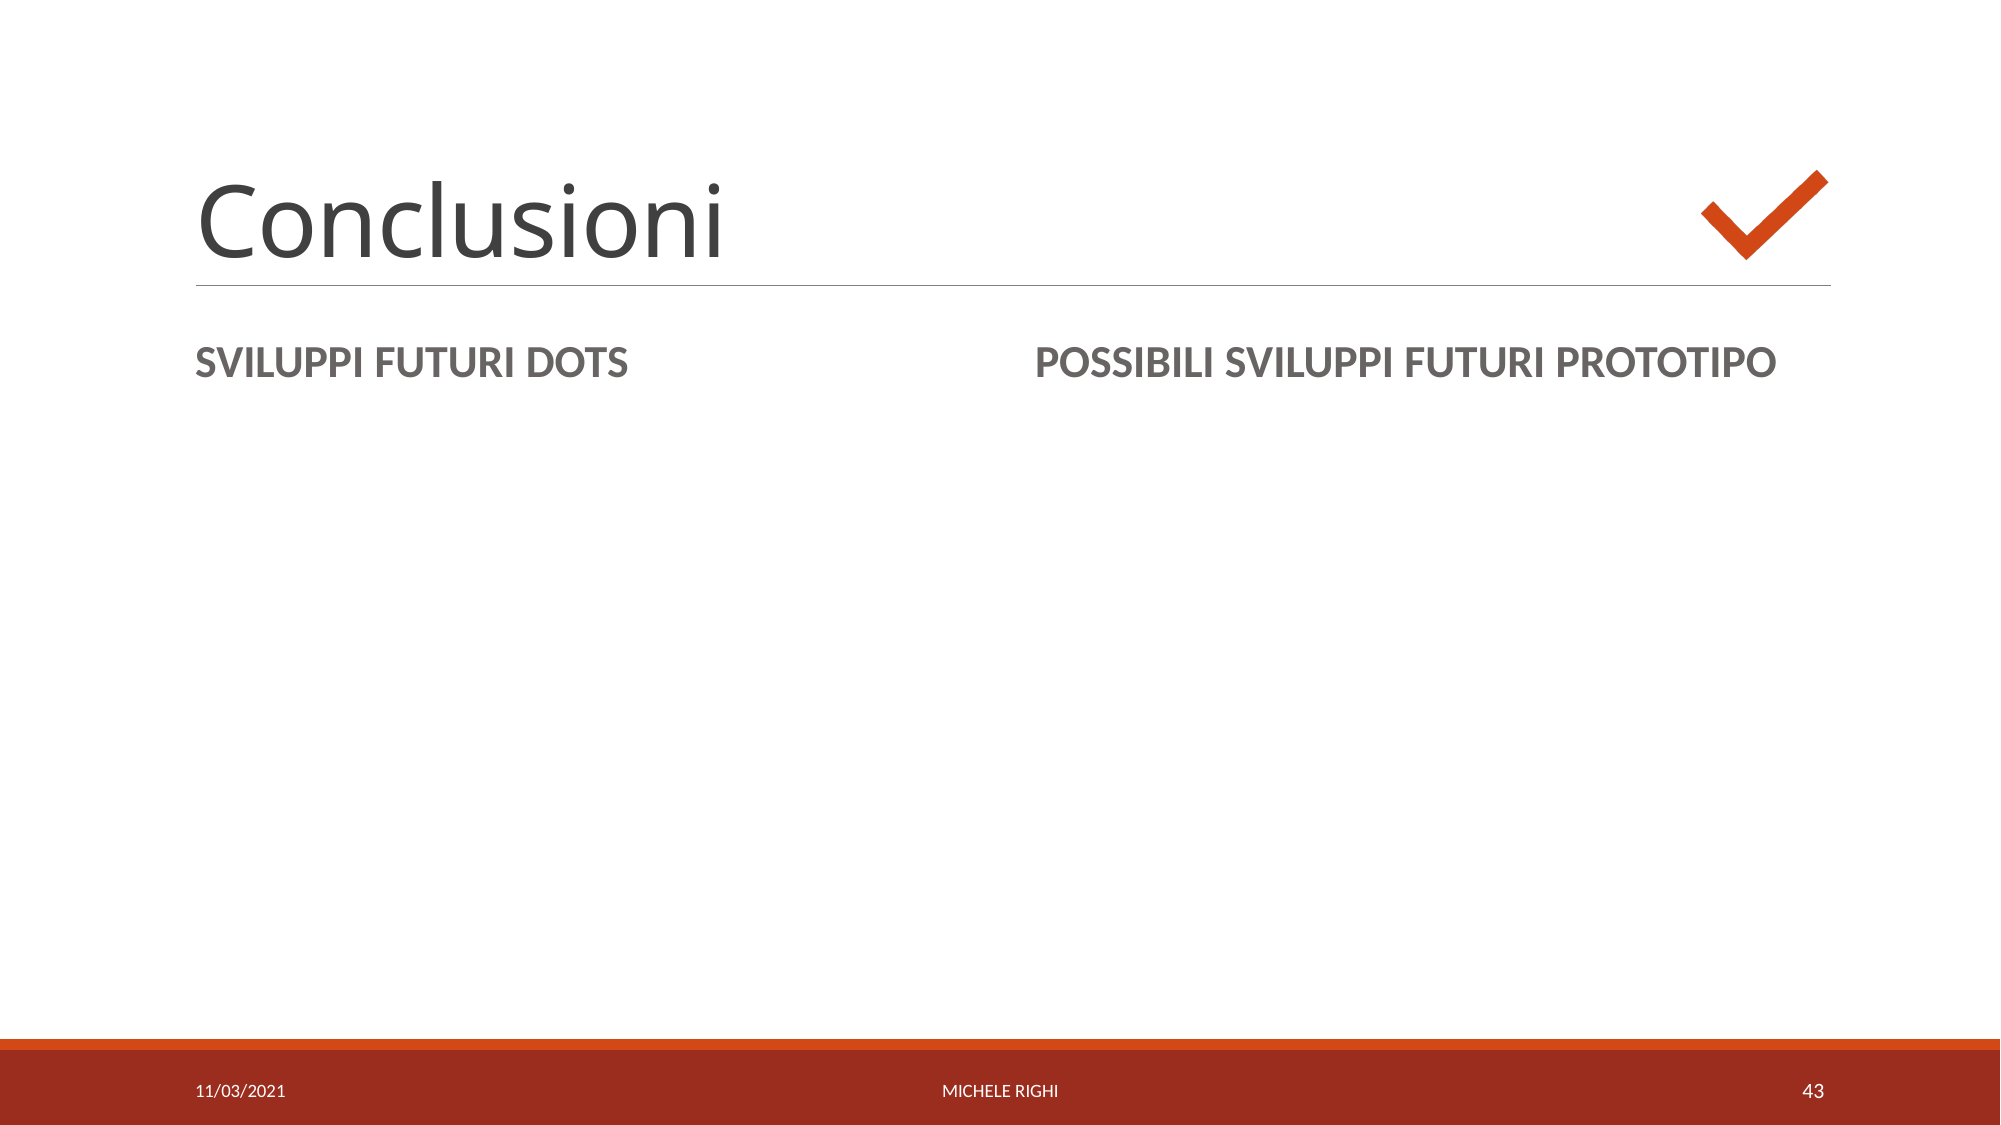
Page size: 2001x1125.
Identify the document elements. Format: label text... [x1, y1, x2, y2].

slide_number 43 [1624, 1059, 1840, 1120]
footer Michele Righi [604, 1059, 1396, 1120]
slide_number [180, 1059, 586, 1120]
text_box [1698, 148, 1831, 281]
text_box SVILUPPI FUTURI DOTS [179, 302, 990, 424]
title Conclusioni [180, 47, 1830, 285]
text_box POSSIBILI SVILUPPI FUTURI PROTOTIPO [1019, 302, 1830, 424]
